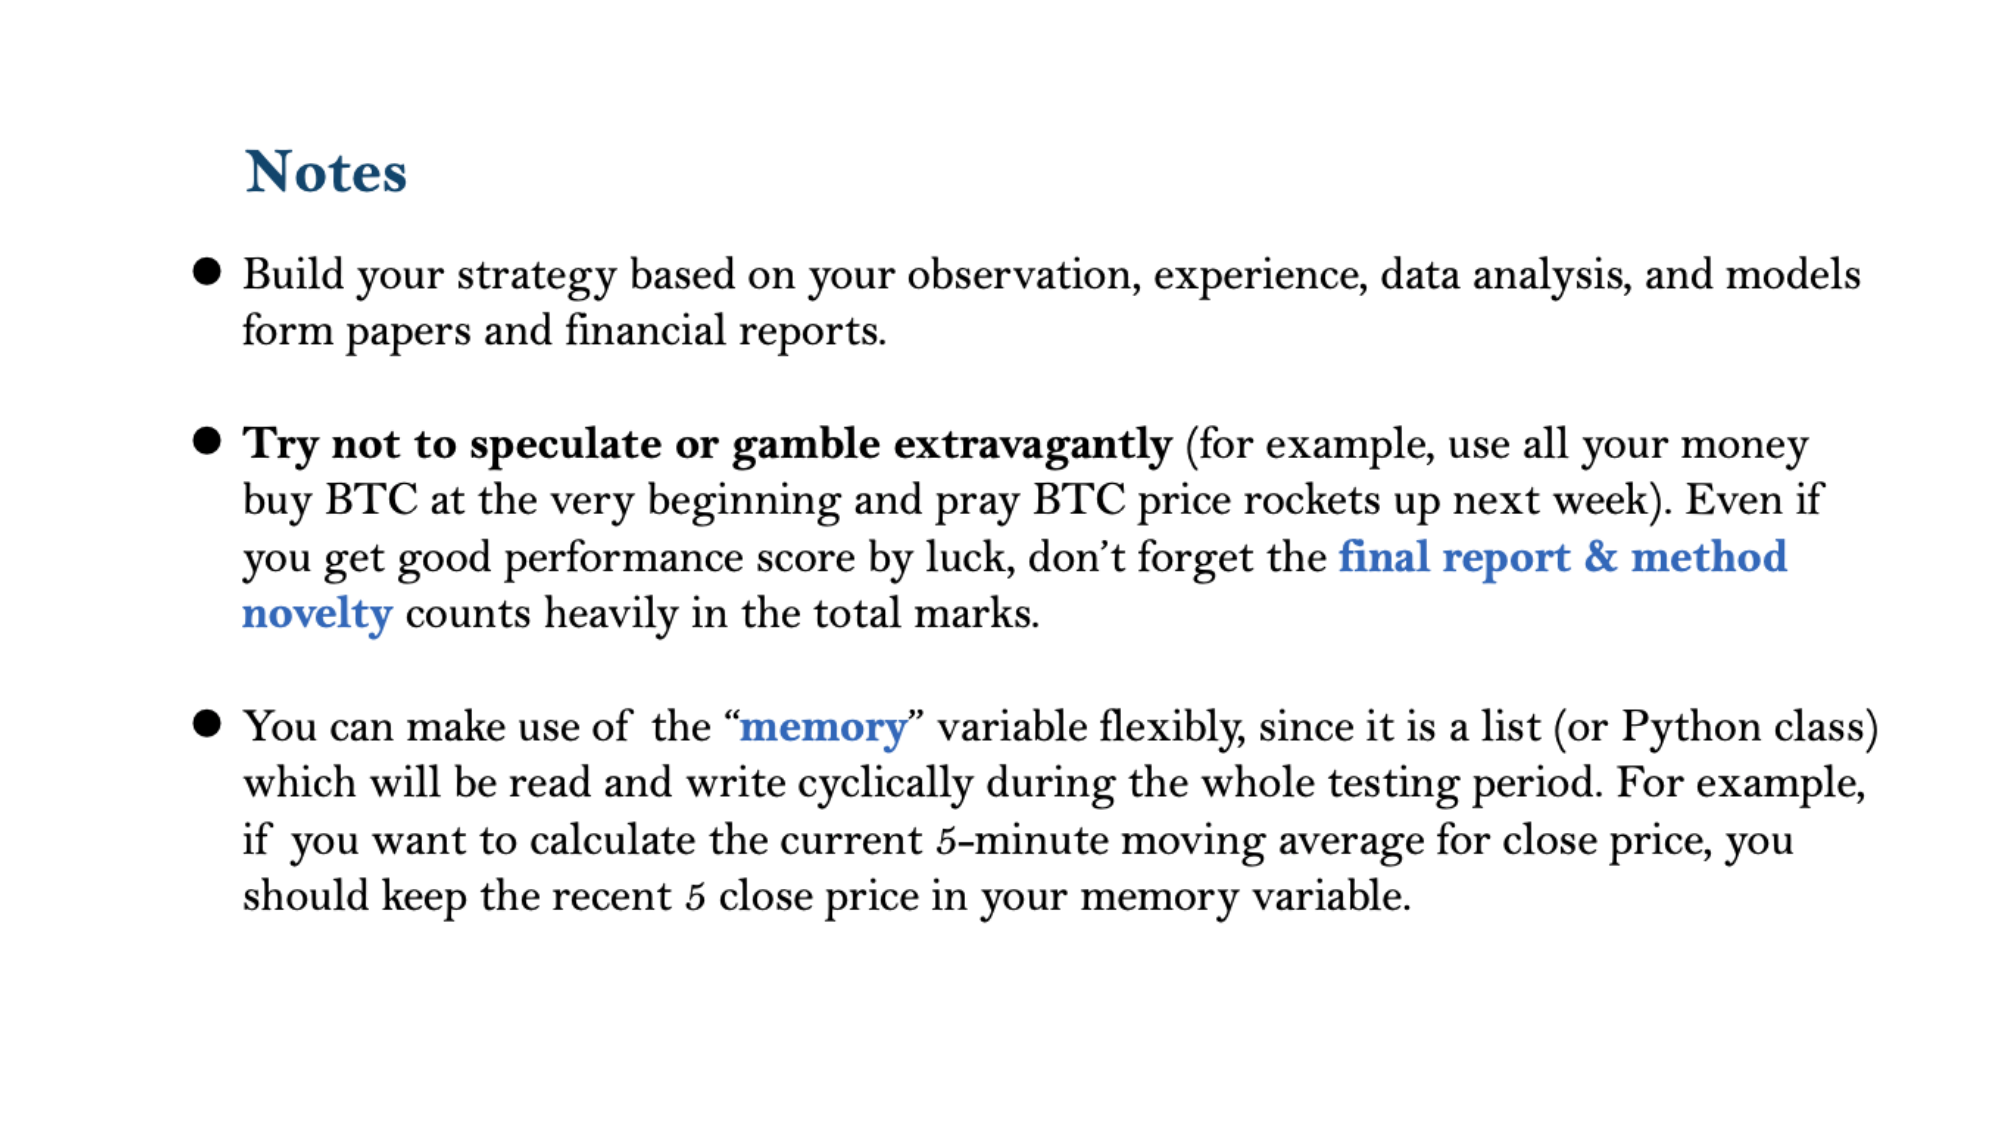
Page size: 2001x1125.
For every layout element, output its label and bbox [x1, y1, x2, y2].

picture [162, 80, 1920, 994]
